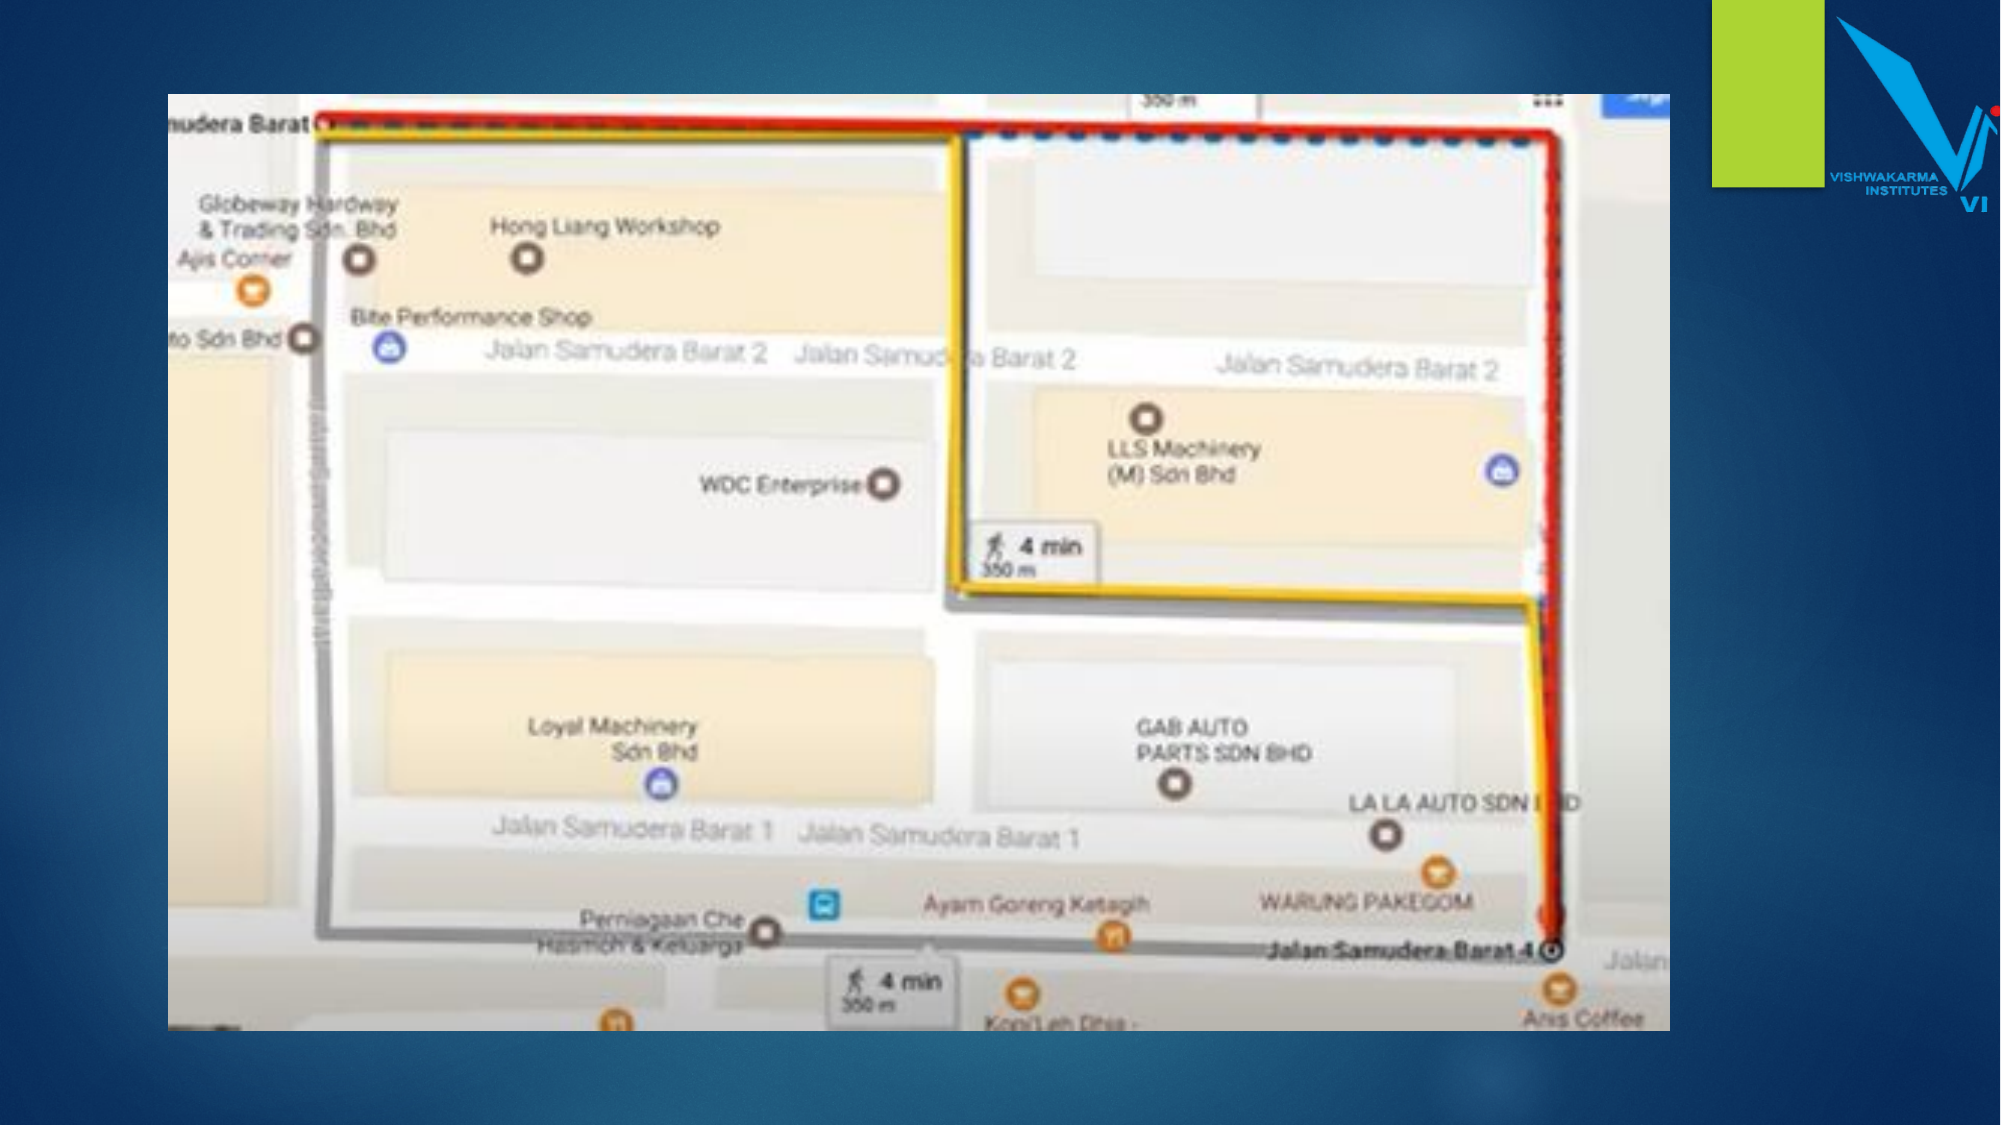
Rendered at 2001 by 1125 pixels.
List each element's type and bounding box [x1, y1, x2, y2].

picture [0, 0, 1670, 1125]
picture [1830, 16, 2000, 224]
